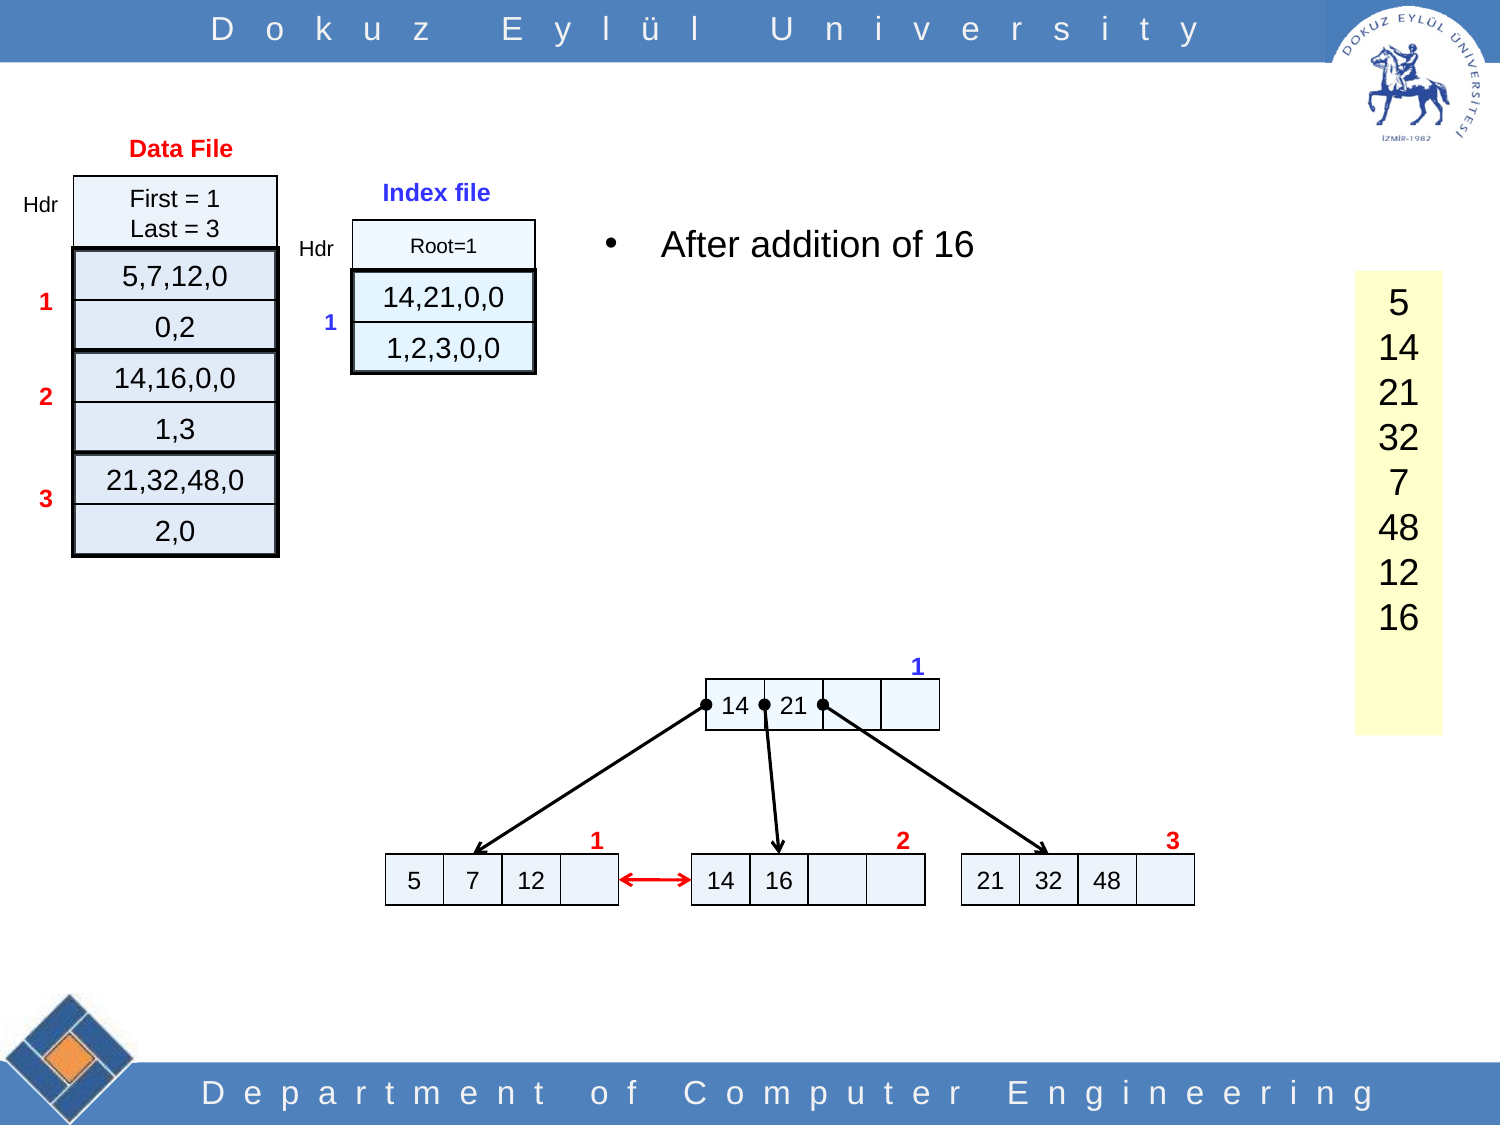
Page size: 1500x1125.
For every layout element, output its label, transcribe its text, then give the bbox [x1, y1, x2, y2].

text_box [73, 248, 277, 349]
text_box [472, 704, 707, 855]
text_box 5 14 21 32 7 48 12 16 [1355, 270, 1443, 736]
text_box 1 [24, 278, 66, 323]
text_box 3 [24, 474, 66, 520]
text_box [385, 817, 620, 906]
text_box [822, 704, 1050, 855]
list After addition of 16 [589, 212, 1086, 351]
text_box Hdr [0, 183, 82, 225]
text_box 2 [24, 372, 66, 418]
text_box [764, 704, 780, 855]
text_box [283, 168, 535, 374]
picture [0, 993, 138, 1124]
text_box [73, 452, 278, 556]
picture [1325, 0, 1500, 150]
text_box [691, 817, 926, 906]
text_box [705, 642, 941, 731]
text_box Data File [114, 125, 249, 170]
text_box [961, 817, 1196, 906]
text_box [73, 350, 278, 452]
text_box First = 1 Last = 3 [73, 176, 277, 246]
